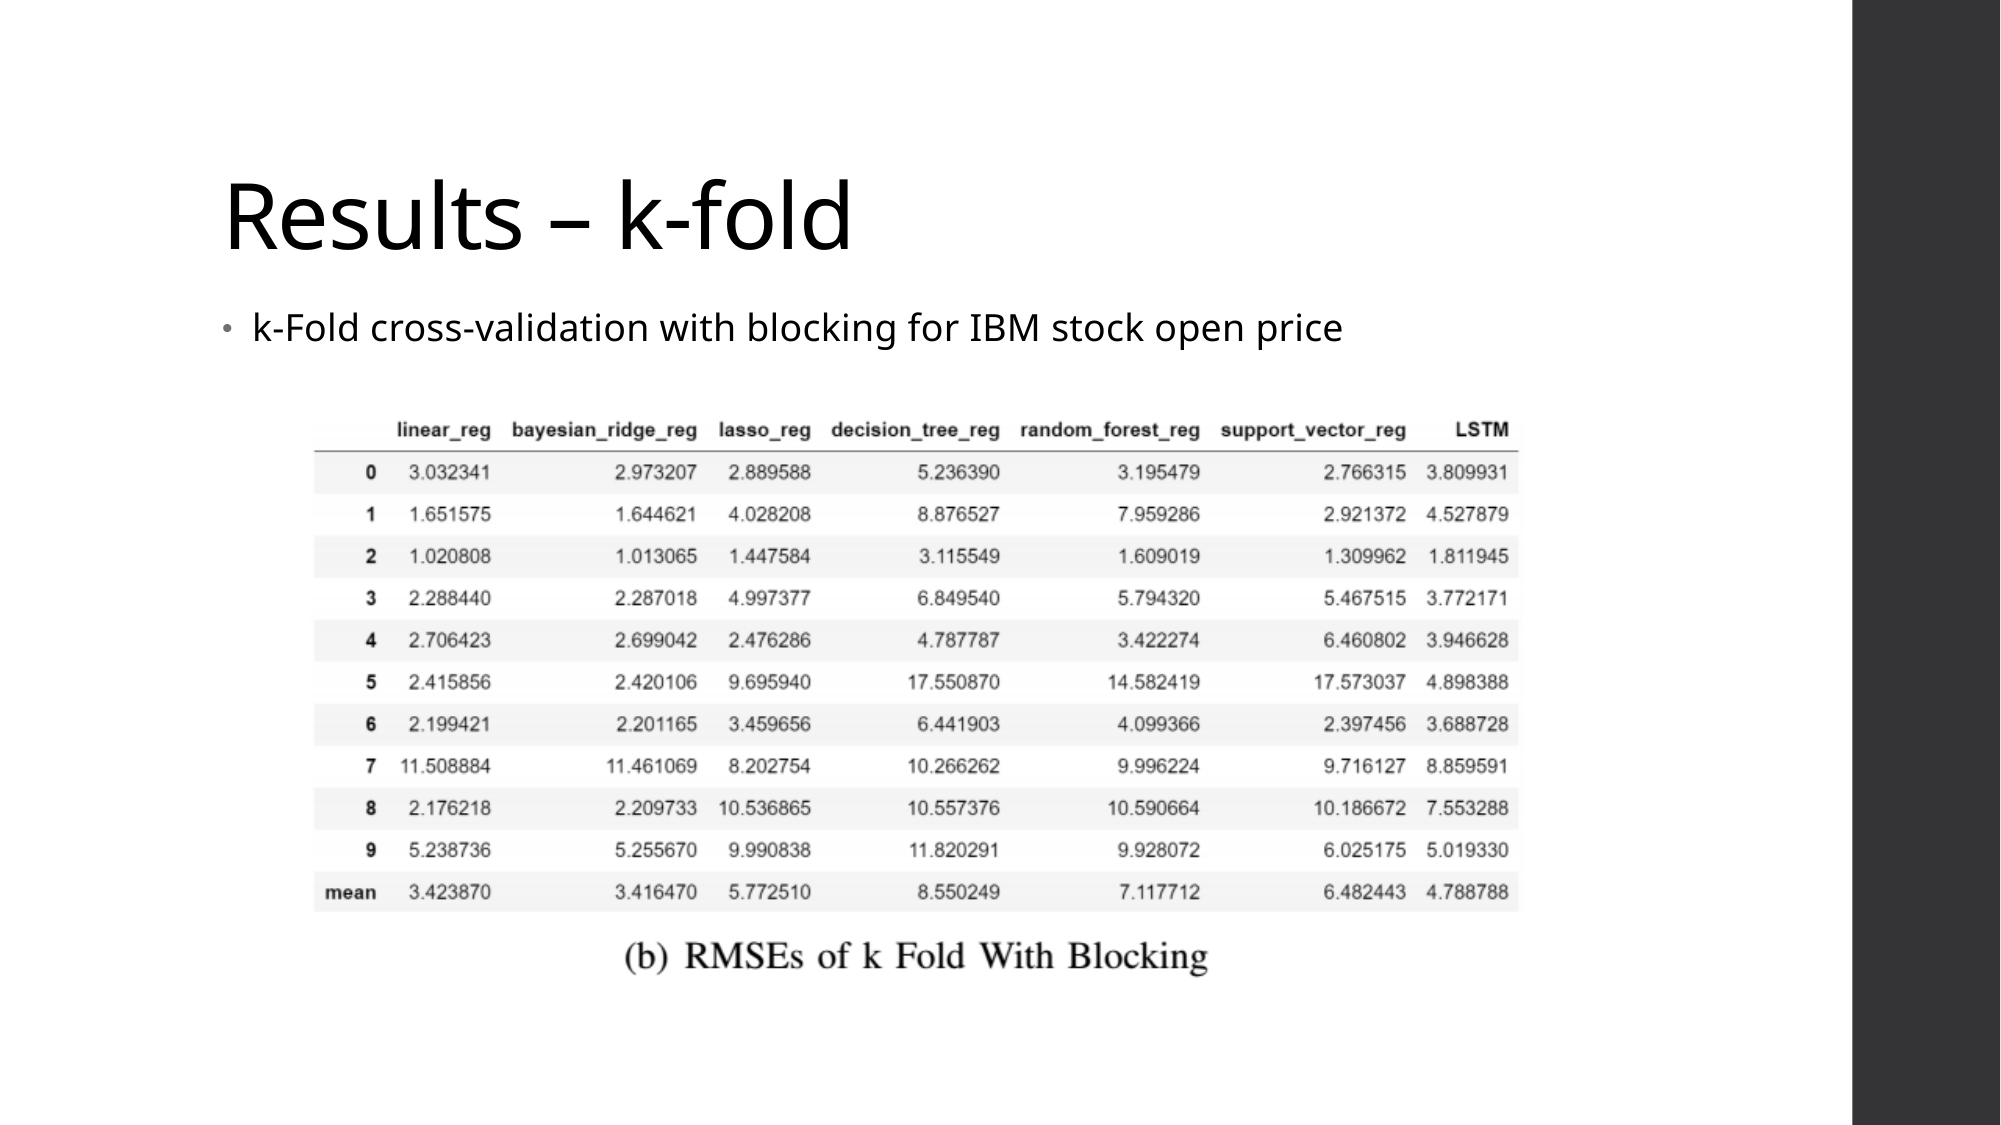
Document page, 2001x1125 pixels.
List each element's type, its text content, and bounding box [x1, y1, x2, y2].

title Results – k-fold [206, 60, 1797, 278]
list k-Fold cross-validation with blocking for IBM stock open price [206, 299, 1617, 1014]
picture [300, 410, 1524, 996]
